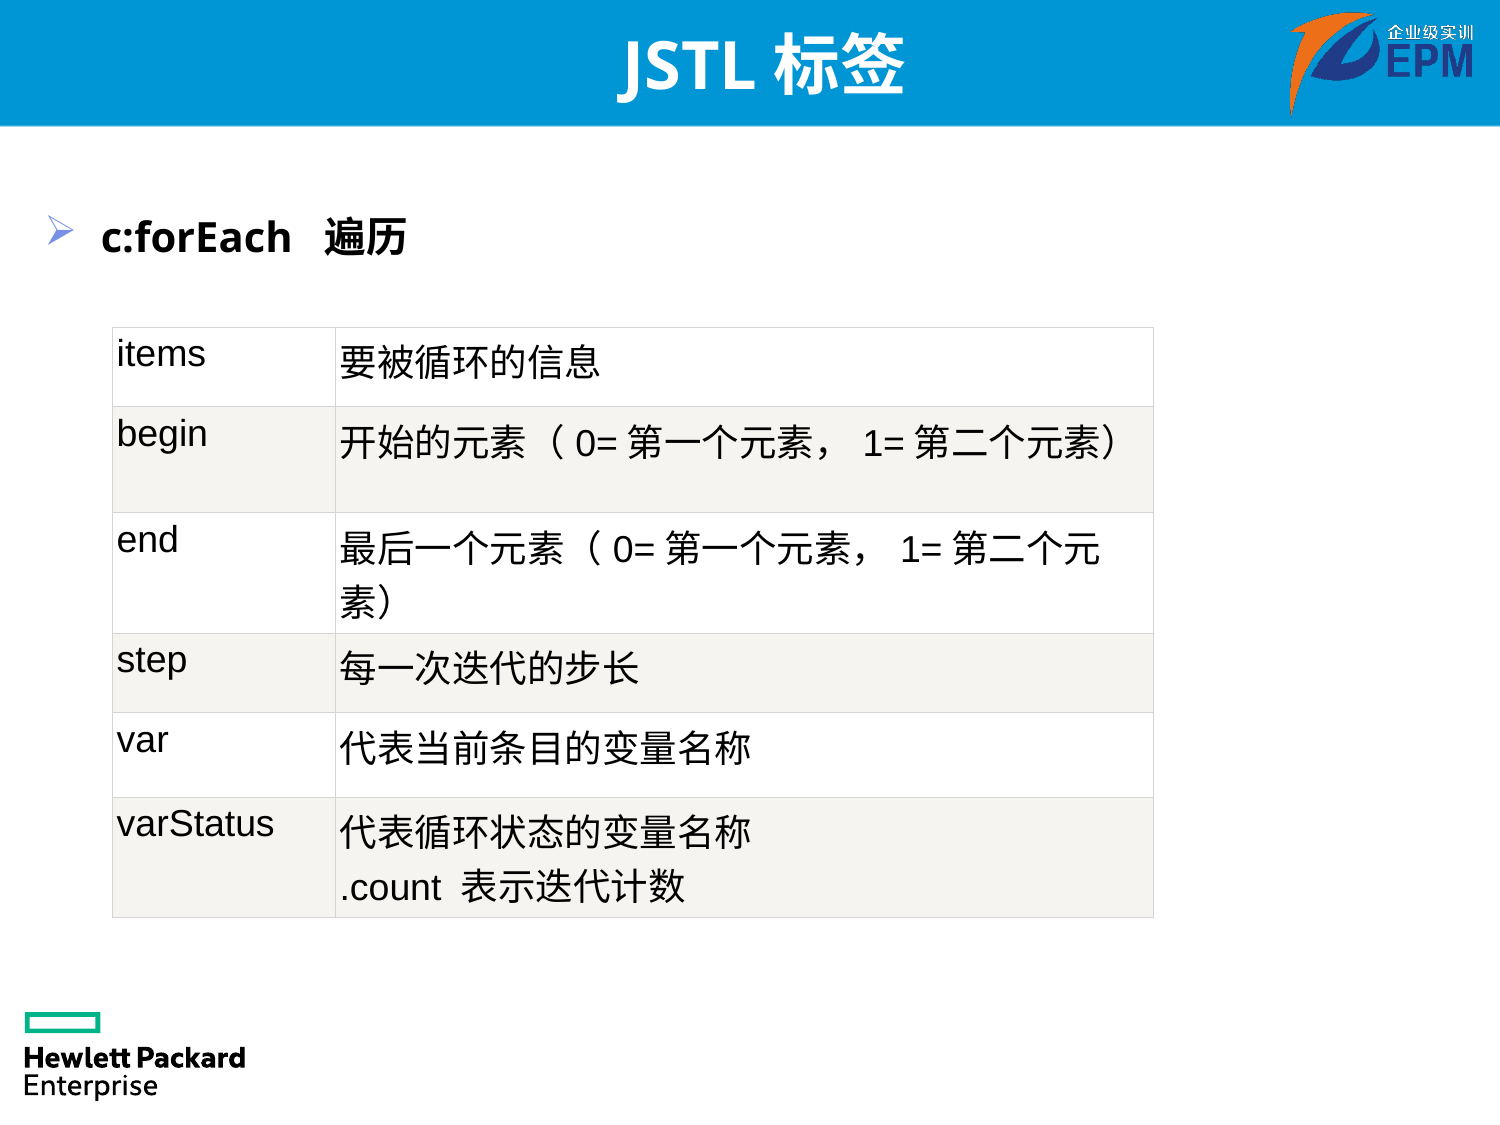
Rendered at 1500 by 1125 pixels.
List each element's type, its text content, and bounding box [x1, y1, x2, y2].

table_cell 开始的元素（0=第一个元素，1=第二个元素） [336, 407, 1153, 512]
table_cell begin [113, 407, 335, 512]
table_cell 代表循环状态的变量名称 .count 表示迭代计数 [336, 798, 1153, 917]
table_cell 代表当前条目的变量名称 [336, 713, 1153, 797]
table_cell varStatus [113, 798, 335, 917]
picture [1447, 26, 1451, 37]
table_cell 最后一个元素（0=第一个元素，1=第二个元素） [336, 513, 1153, 633]
picture [1447, 45, 1471, 76]
table_cell var [113, 713, 335, 797]
title JSTL标签 [65, 0, 1447, 126]
picture [0, 126, 1500, 1125]
table_cell end [113, 513, 335, 633]
table_header 要被循环的信息 [336, 328, 1153, 406]
table_cell step [113, 634, 335, 712]
list c:forEach 遍历 [29, 177, 1447, 283]
table_cell 每一次迭代的步长 [336, 634, 1153, 712]
table_header items [113, 328, 335, 406]
